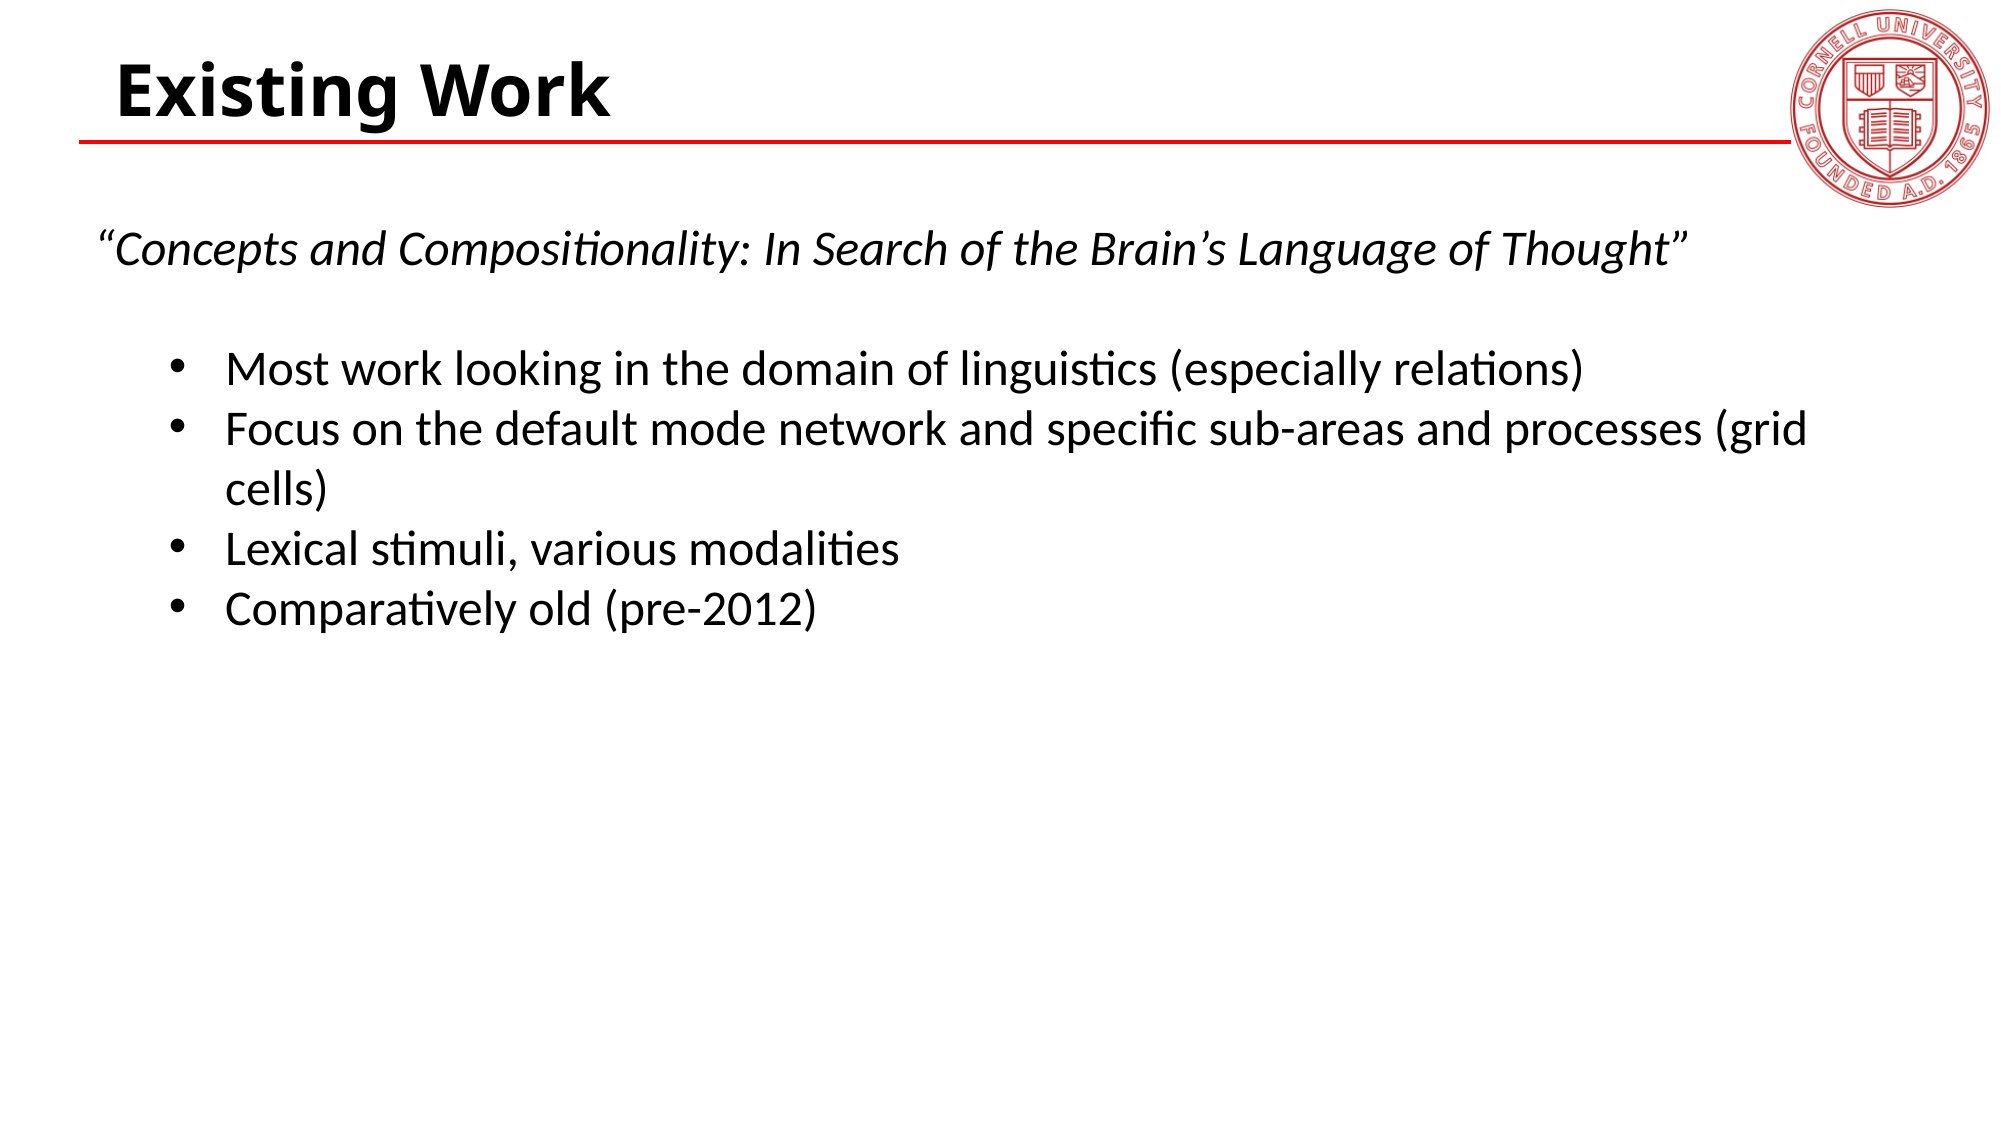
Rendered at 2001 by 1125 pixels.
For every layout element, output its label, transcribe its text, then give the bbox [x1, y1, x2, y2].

text_box Existing Work [95, 23, 1622, 142]
text_box “Concepts and Compositionality: In Search of the Brain’s Language of Thought” Most work looking in the domain of linguistics (especially relations) Focus on the default mode network and specific sub-areas and processes (grid cells) Lexical stimuli, various modalities Comparatively old (pre-2012) [78, 207, 1868, 823]
text_box Existing Work [95, 143, 1622, 151]
picture [1790, 9, 1990, 208]
